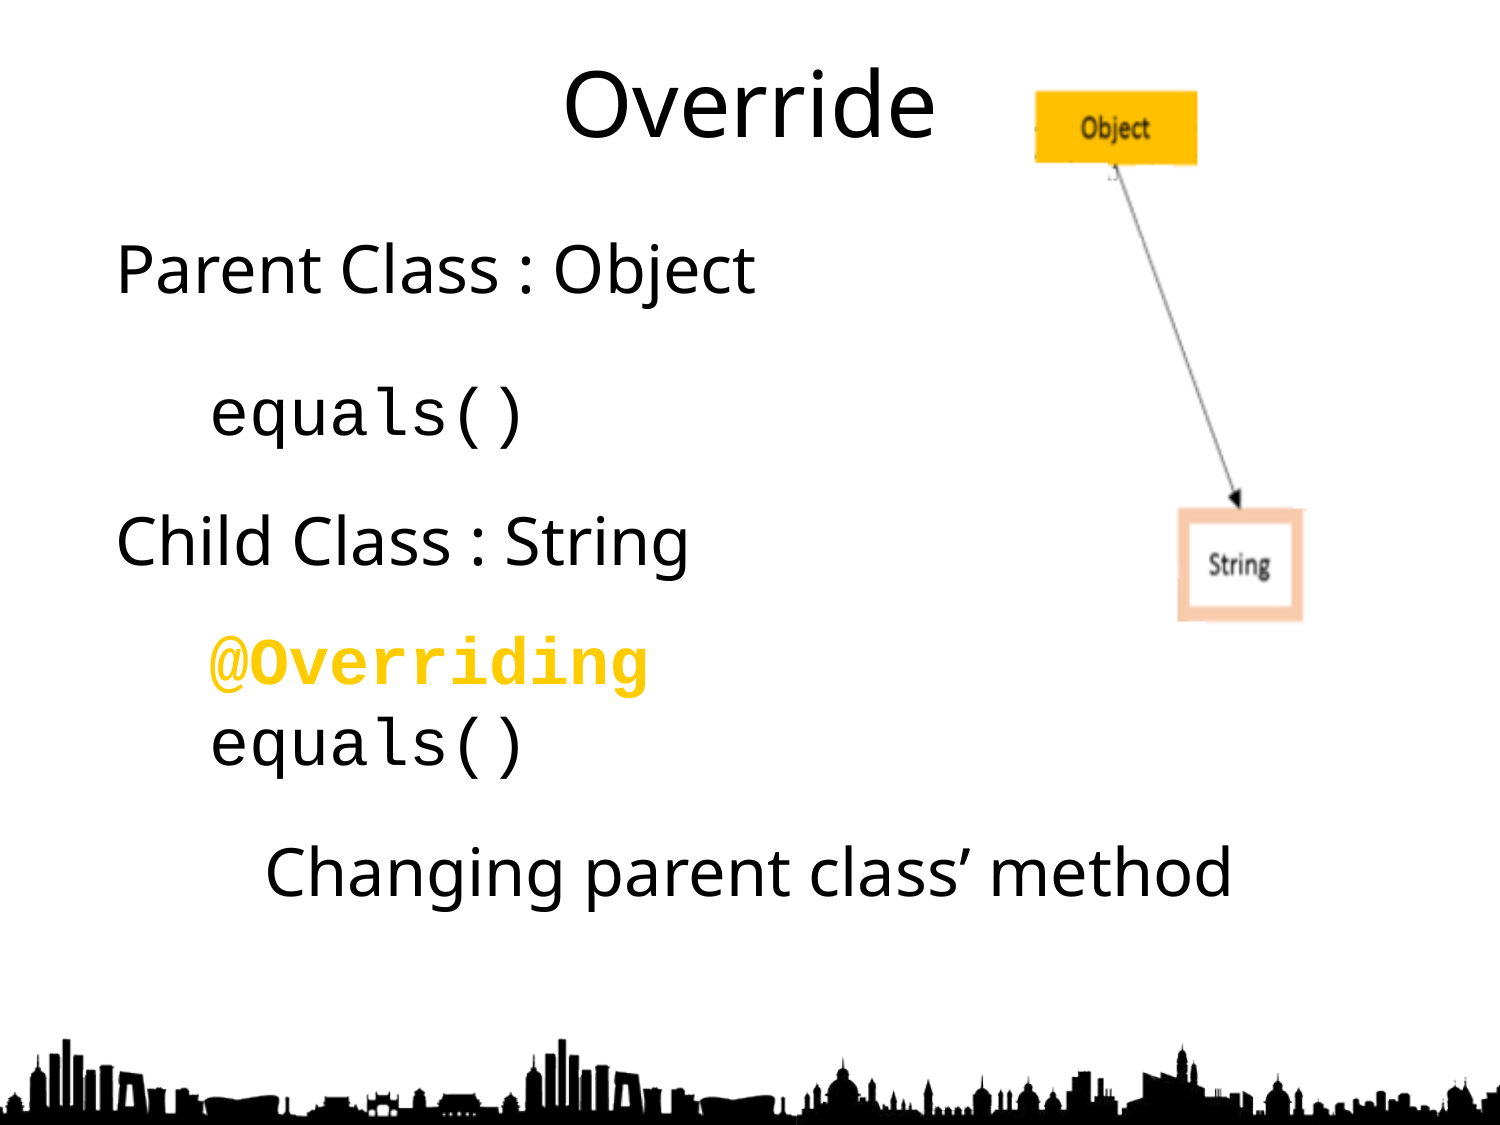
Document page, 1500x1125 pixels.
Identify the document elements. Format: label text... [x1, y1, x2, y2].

text_box Parent Class : Object [100, 208, 774, 327]
text_box Override [0, 30, 1500, 172]
text_box equals() [194, 349, 585, 468]
text_box @Overriding equals() [194, 597, 798, 799]
picture [1033, 66, 1336, 634]
text_box Changing parent class’ method [218, 810, 1282, 929]
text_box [0, 1033, 1500, 1125]
text_box Child Class : String [100, 479, 786, 598]
